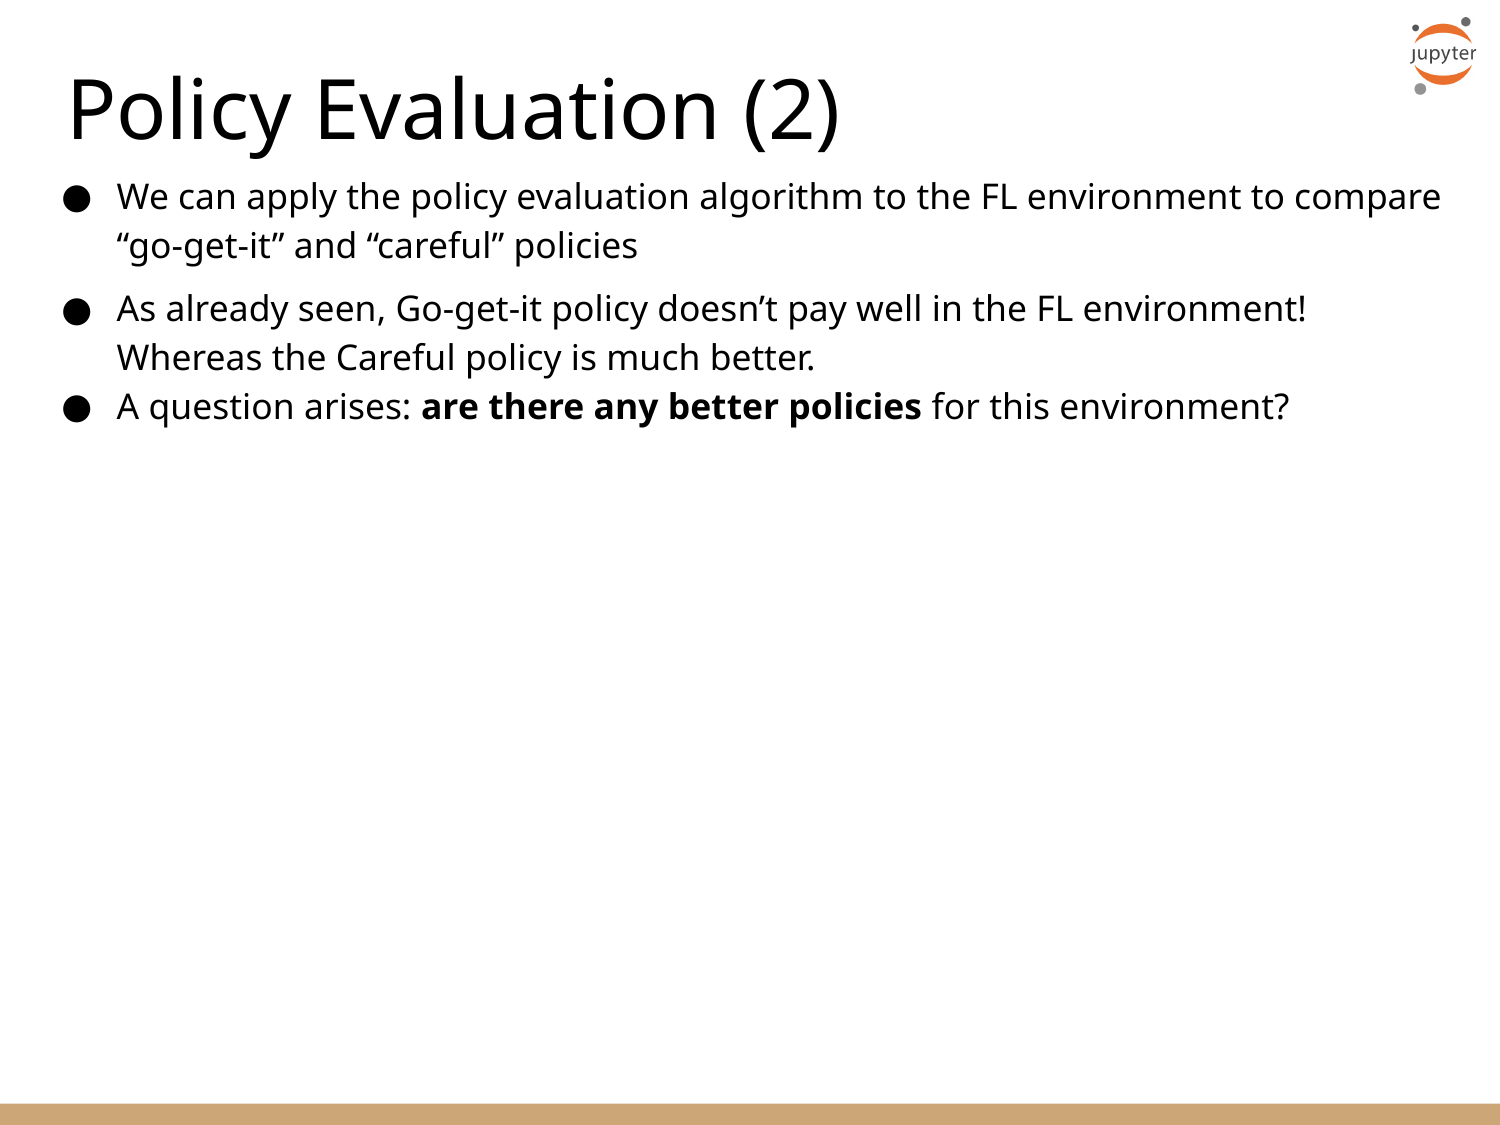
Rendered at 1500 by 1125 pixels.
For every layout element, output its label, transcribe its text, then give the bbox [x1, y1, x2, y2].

list We can apply the policy evaluation algorithm to the FL environment to compare “go-get-it” and “careful” policies As already seen, Go-get-it policy doesn’t pay well in the FL environment! Whereas the Careful policy is much better. A question arises: are there any better policies for this environment? [26, 152, 1474, 1084]
picture [1409, 14, 1478, 96]
title Policy Evaluation (2) [51, 69, 1449, 152]
